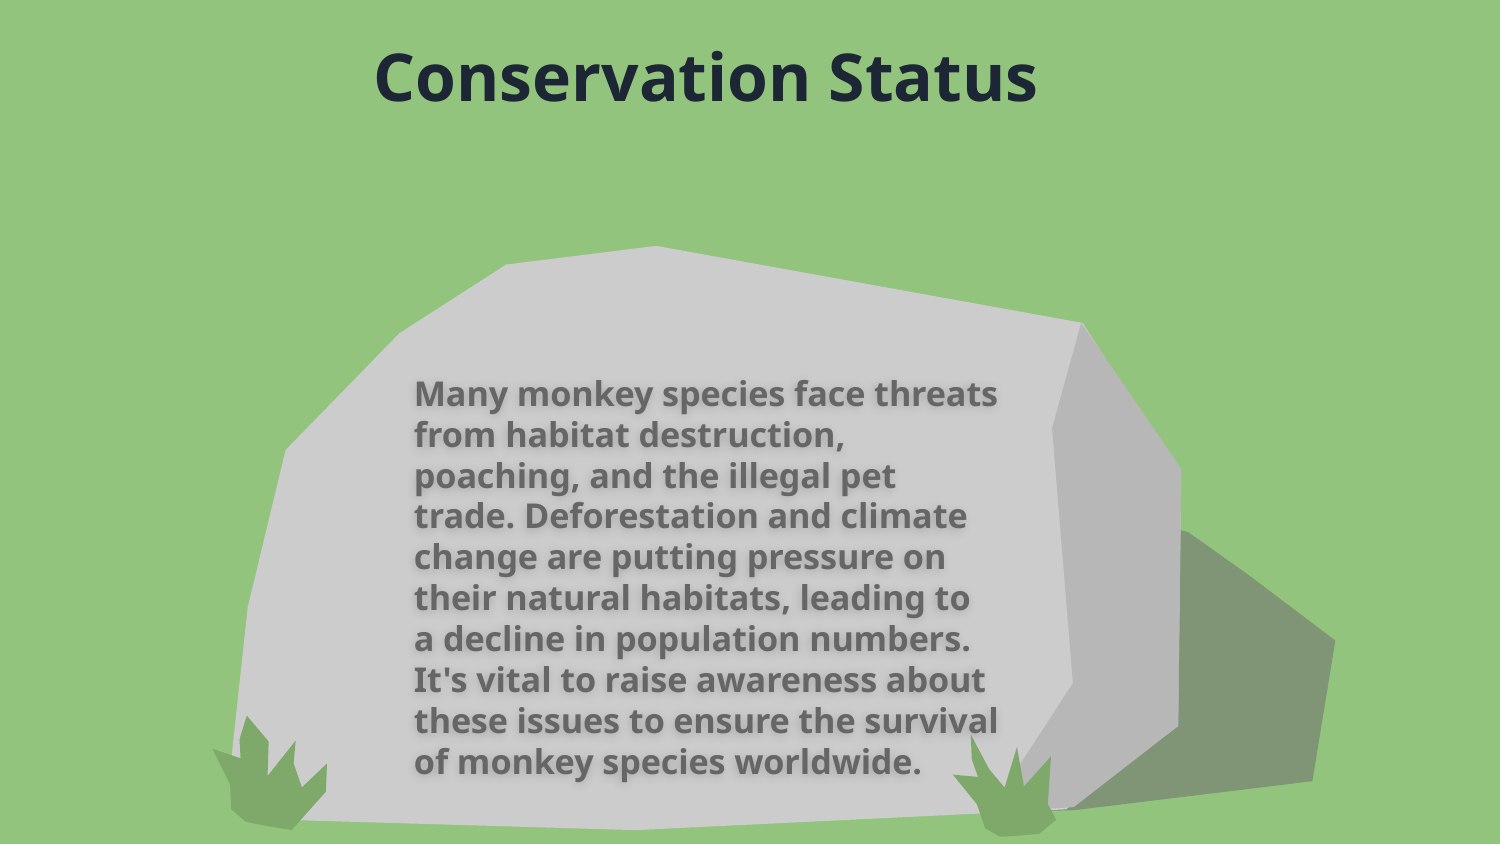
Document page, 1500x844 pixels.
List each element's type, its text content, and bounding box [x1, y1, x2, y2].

text_box [1053, 530, 1336, 811]
text_box [212, 715, 327, 831]
text_box Many monkey species face threats from habitat destruction, poaching, and the illegal pet trade. Deforestation and climate change are putting pressure on their natural habitats, leading to a decline in population numbers. It's vital to raise awareness about these issues to ensure the survival of monkey species worldwide. [398, 357, 1014, 813]
text_box [1020, 322, 1182, 809]
text_box Conservation Status [168, 20, 1244, 130]
text_box [982, 752, 1057, 837]
text_box [231, 245, 1081, 831]
